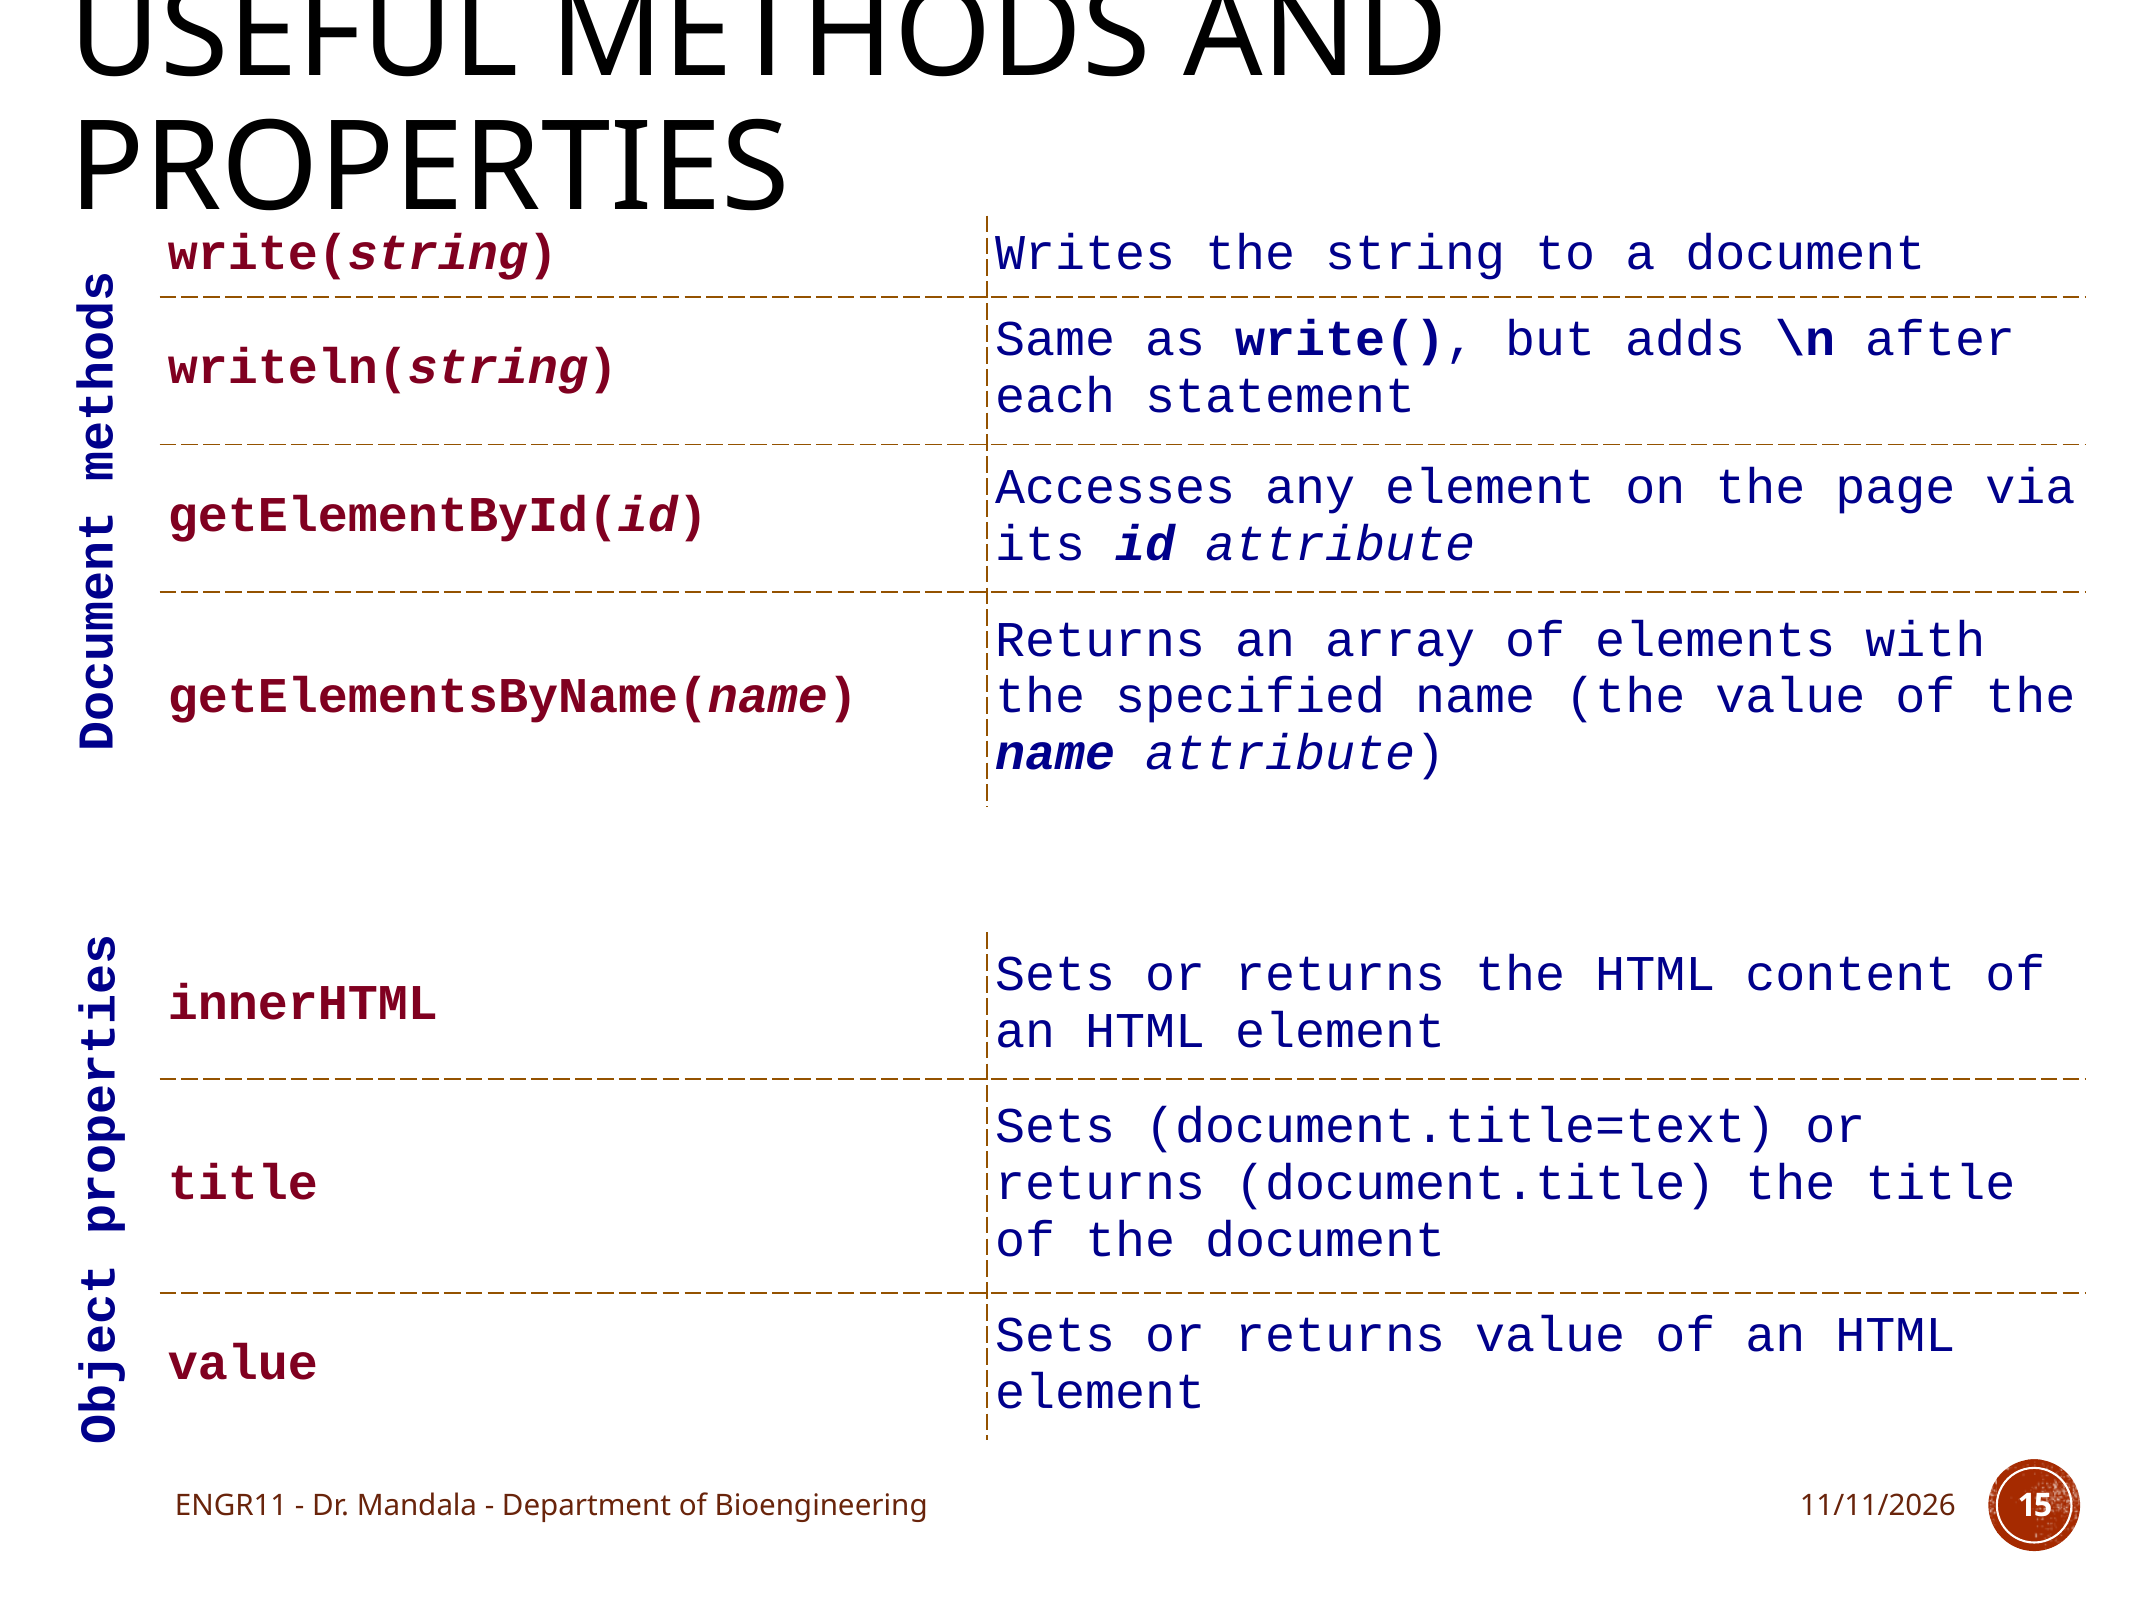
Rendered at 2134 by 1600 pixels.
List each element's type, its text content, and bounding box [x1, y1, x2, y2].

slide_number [1398, 1463, 1971, 1549]
text_box Document methods [54, 263, 131, 760]
slide_number 15 [1979, 1463, 2092, 1549]
text_box Object properties [56, 926, 133, 1453]
table_cell getElementsByName(name) [160, 592, 987, 807]
table_header Writes the string to a document [987, 216, 2086, 297]
table_cell writeln(string) [160, 297, 987, 445]
table_header innerHTML [160, 932, 987, 1079]
footer ENGR11 - Dr. Mandala - Department of Bioengineering [159, 1463, 1268, 1549]
table_cell value [160, 1293, 987, 1440]
table_cell title [160, 1079, 987, 1293]
table_cell Sets (document.title=text) or returns (document.title) the title of the document [987, 1079, 2086, 1293]
table_cell Sets or returns value of an HTML element [987, 1293, 2086, 1440]
table_header Sets or returns the HTML content of an HTML element [987, 932, 2086, 1079]
table_cell Accesses any element on the page via its id attribute [987, 445, 2086, 592]
table_header write(string) [160, 216, 987, 297]
title Useful methods and properties [54, 0, 2092, 205]
table_cell Same as write(), but adds \n after each statement [987, 297, 2086, 445]
table_cell Returns an array of elements with the specified name (the value of the name attribute) [987, 592, 2086, 807]
table_cell getElementById(id) [160, 445, 987, 592]
